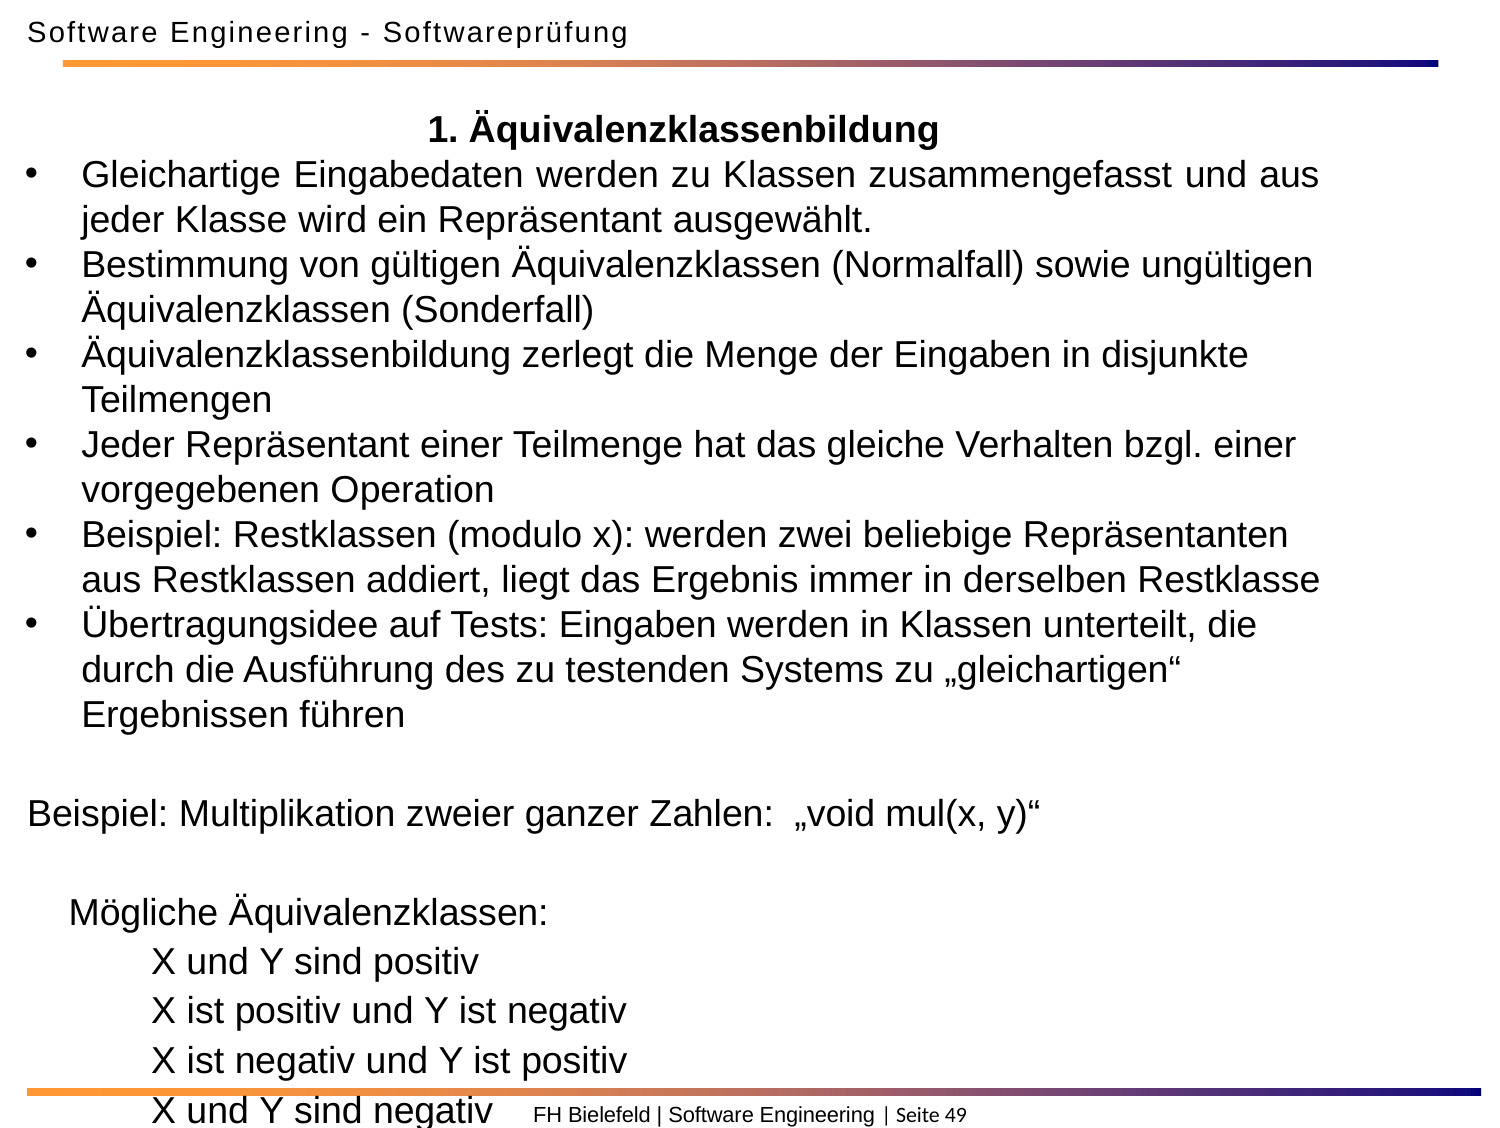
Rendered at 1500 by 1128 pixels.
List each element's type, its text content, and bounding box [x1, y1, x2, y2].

text_box Software Engineering - Softwareprüfung 1. Äquivalenzklassenbildung Gleichartige Eingabedaten werden zu Klassen zusammengefasst und aus jeder Klasse wird ein Repräsentant ausgewählt. Bestimmung von gültigen Äquivalenzklassen (Normalfall) sowie ungültigen Äquivalenzklassen (Sonderfall) Äquivalenzklassenbildung zerlegt die Menge der Eingaben in disjunkte Teilmengen Jeder Repräsentant einer Teilmenge hat das gleiche Verhalten bzgl. einer vorgegebenen Operation Beispiel: Restklassen (modulo x): werden zwei beliebige Repräsentanten aus Restklassen addiert, liegt das Ergebnis immer in derselben Restklasse Übertragungsidee auf Tests: Eingaben werden in Klassen unterteilt, die durch die Ausführung des zu testenden Systems zu „gleichartigen“ Ergebnissen führen Beispiel: Multiplikation zweier ganzer Zahlen: „void mul(x, y)“ Mögliche Äquivalenzklassen: X und Y sind positiv X ist positiv und Y ist negativ X ist negativ und Y ist positiv X und Y sind negativ [24, 13, 1500, 1128]
